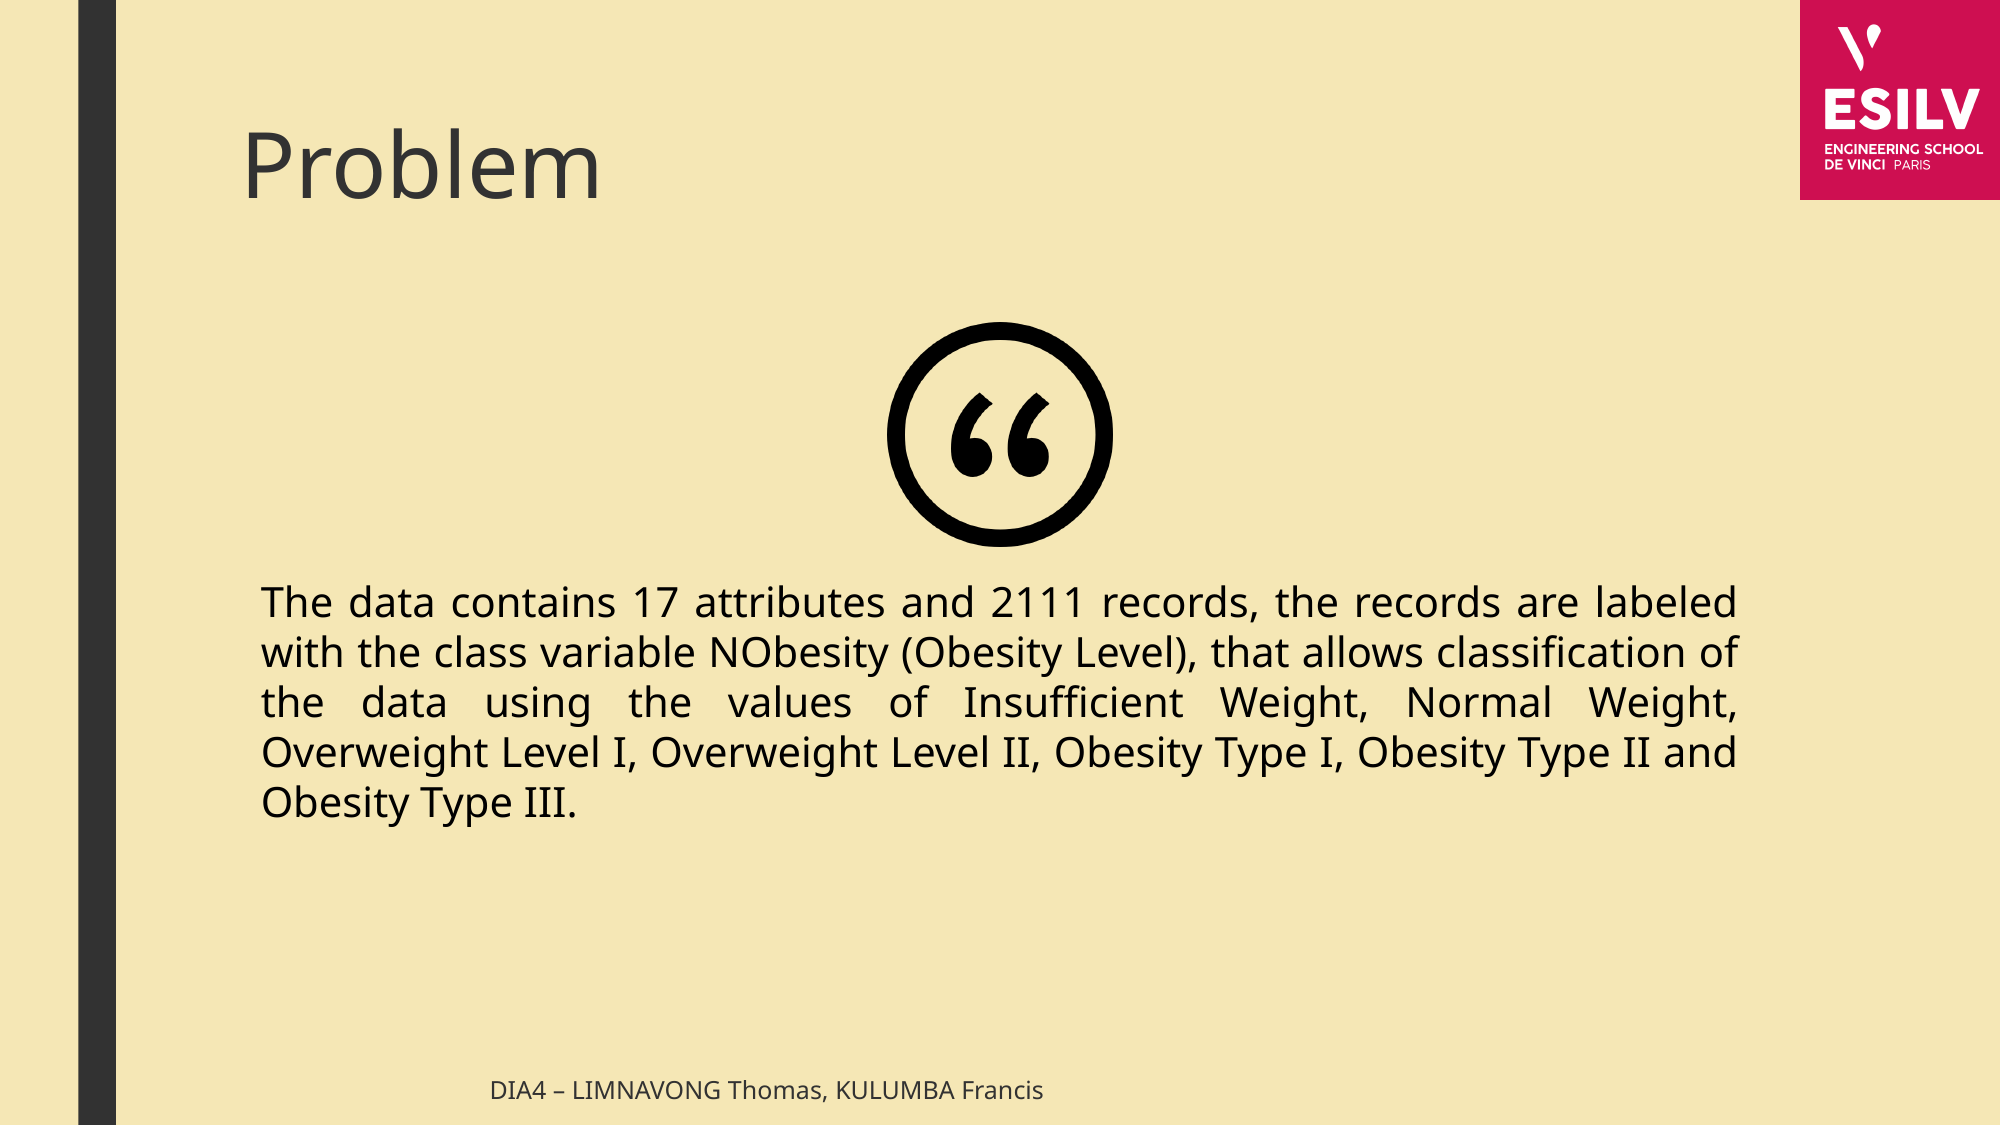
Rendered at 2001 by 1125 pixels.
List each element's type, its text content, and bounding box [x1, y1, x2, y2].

title Problem [225, 112, 1800, 357]
picture [887, 322, 1113, 547]
footer DIA4 – LIMNAVONG Thomas, KULUMBA Francis [474, 1058, 1505, 1125]
picture [1800, 0, 2000, 200]
text_box The data contains 17 attributes and 2111 records, the records are labeled with the class variable NObesity (Obesity Level), that allows classification of the data using the values of Insufficient Weight, Normal Weight, Overweight Level I, Overweight Level II, Obesity Type I, Obesity Type II and Obesity Type III. [246, 568, 1754, 834]
